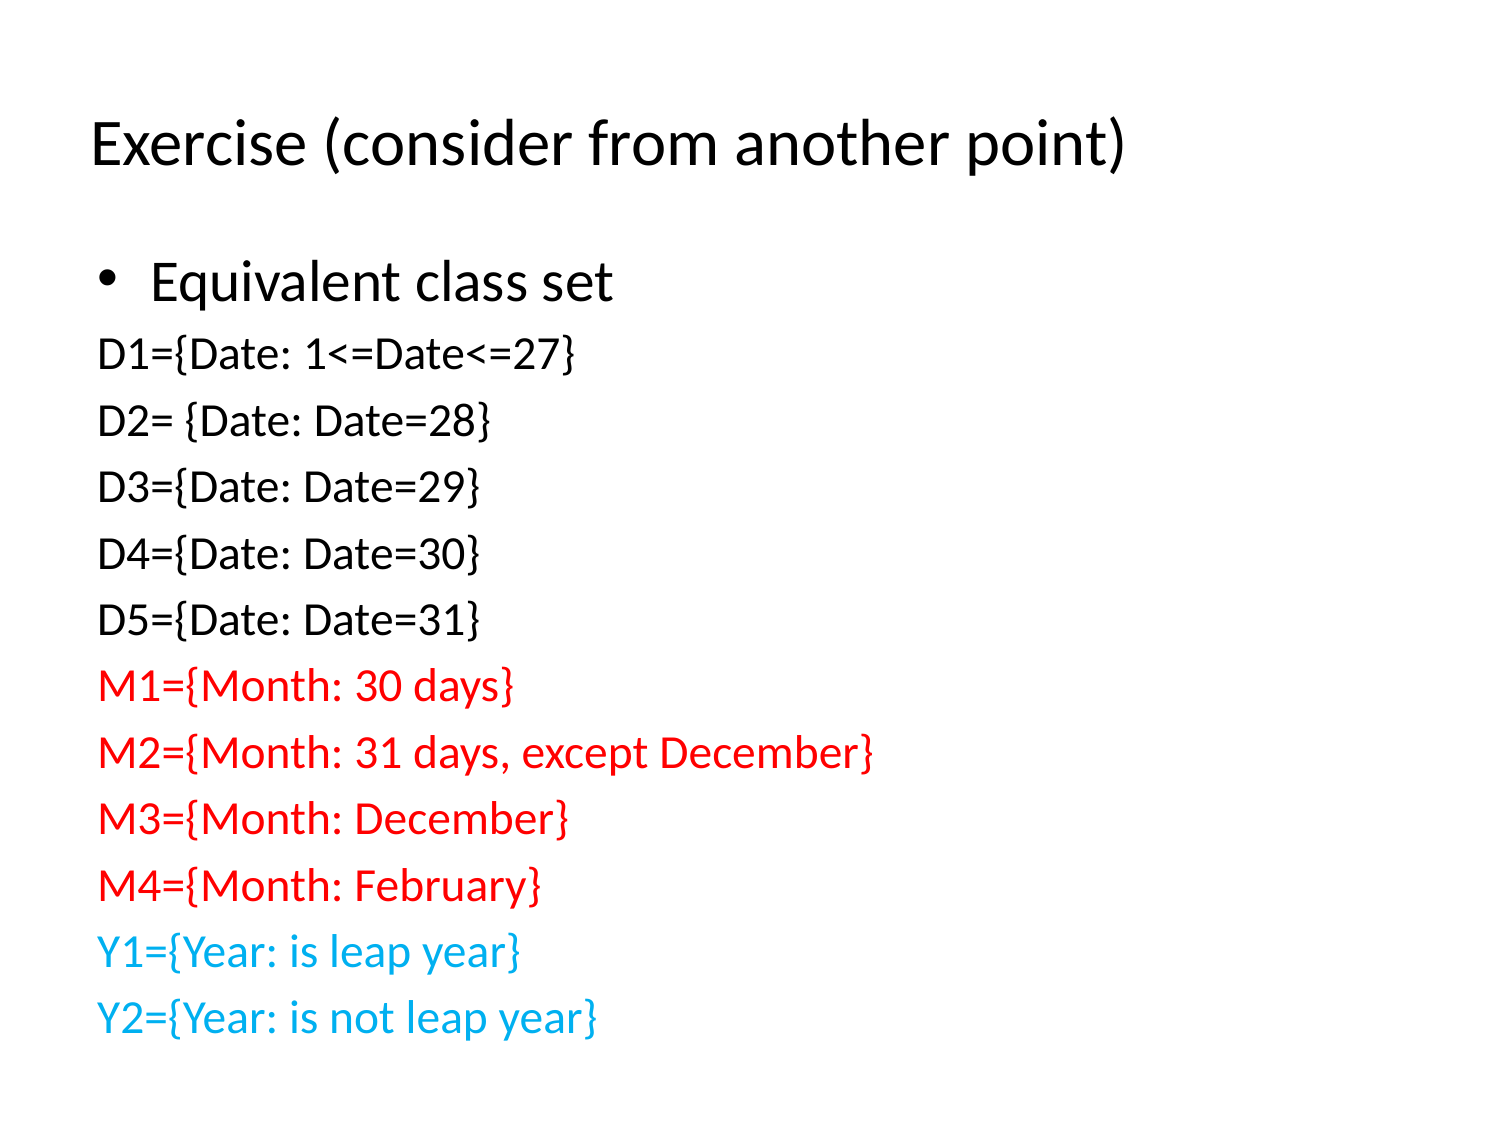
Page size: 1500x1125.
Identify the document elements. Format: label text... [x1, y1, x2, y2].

list Equivalent class set D1={Date: 1<=Date<=27} D2= {Date: Date=28} D3={Date: Date=29} D4={Date: Date=30} D5={Date: Date=31} M1={Month: 30 days} M2={Month: 31 days, except December} M3={Month: December} M4={Month: February} Y1={Year: is leap year} Y2={Year: is not leap year} [82, 234, 1432, 1055]
title Exercise (consider from another point) [75, 45, 1425, 233]
